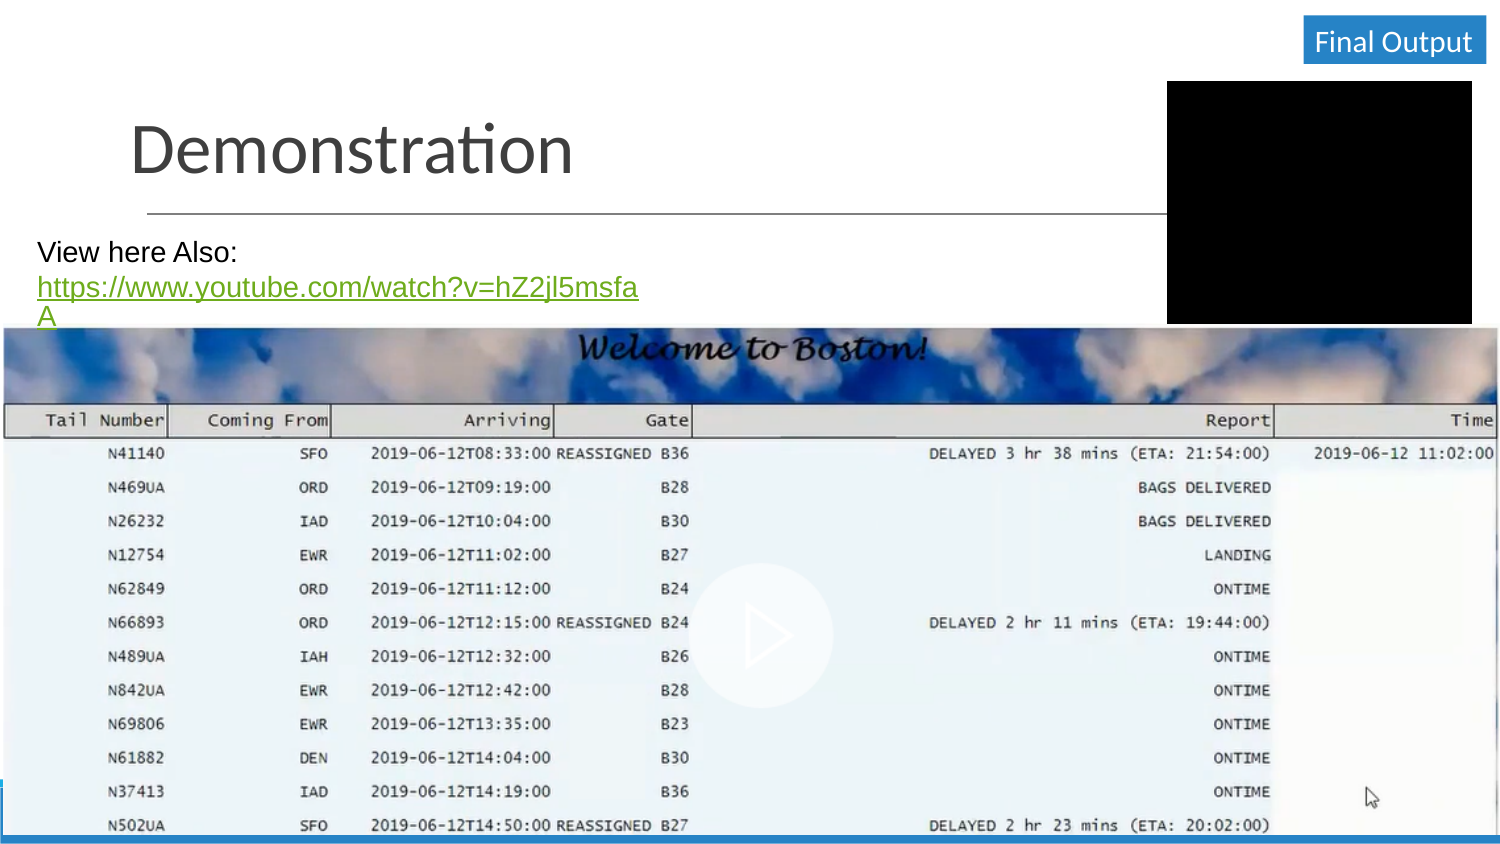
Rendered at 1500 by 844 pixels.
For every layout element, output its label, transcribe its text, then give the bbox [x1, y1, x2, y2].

text_box Final Output [1303, 15, 1487, 64]
text_box View here Also: https://www.youtube.com/watch?v=hZ2jl5msfaA [22, 218, 672, 319]
title Demonstration [119, 15, 1358, 194]
picture [3, 80, 1500, 835]
